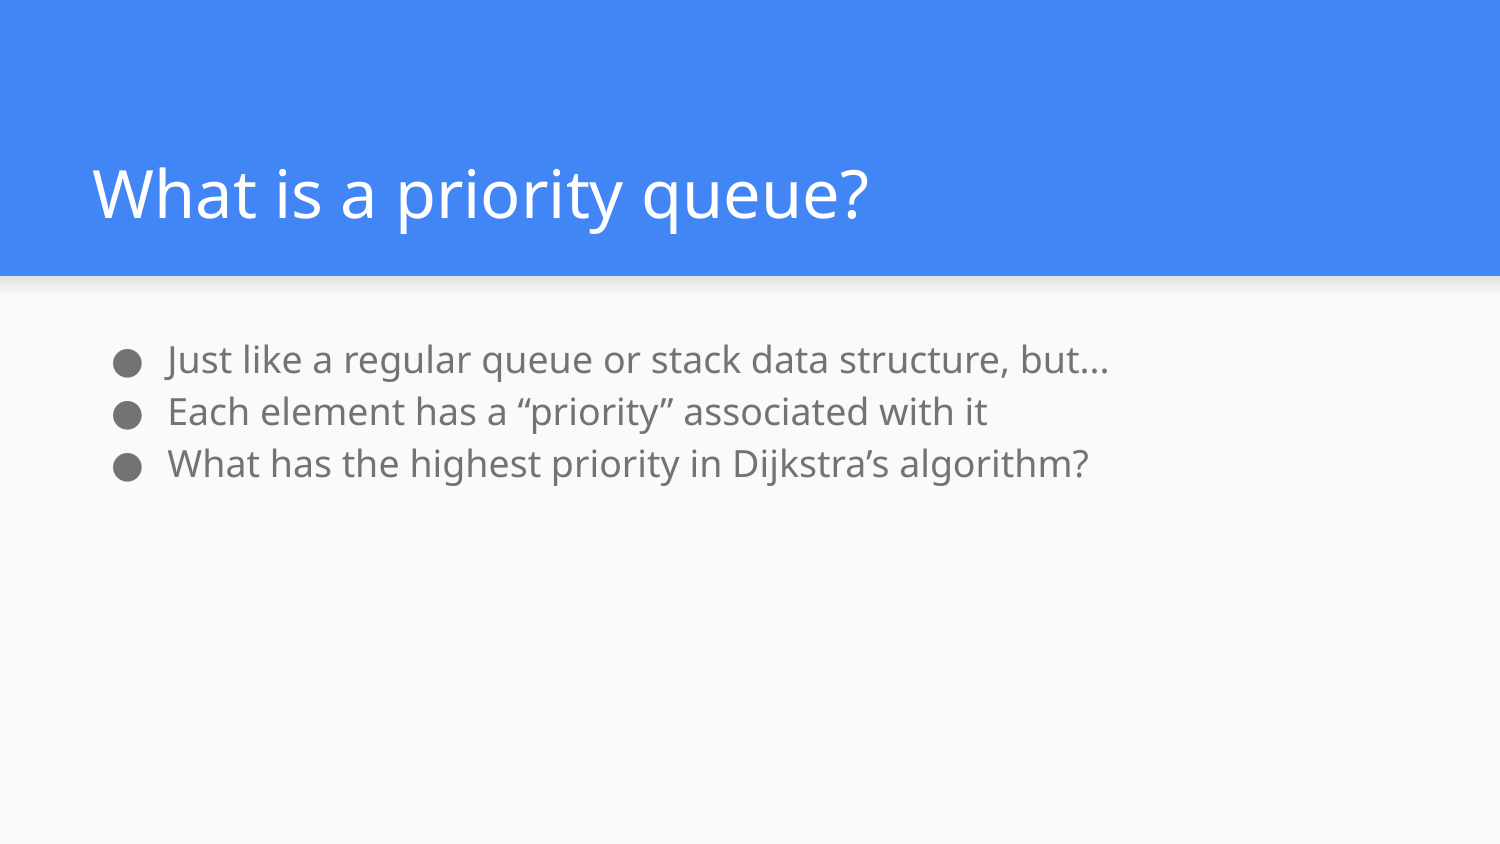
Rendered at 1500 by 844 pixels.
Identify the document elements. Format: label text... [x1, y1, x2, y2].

title What is a priority queue? [77, 121, 1427, 248]
list Just like a regular queue or stack data structure, but... Each element has a “priority” associated with it What has the highest priority in Dijkstra’s algorithm? [77, 314, 1427, 760]
